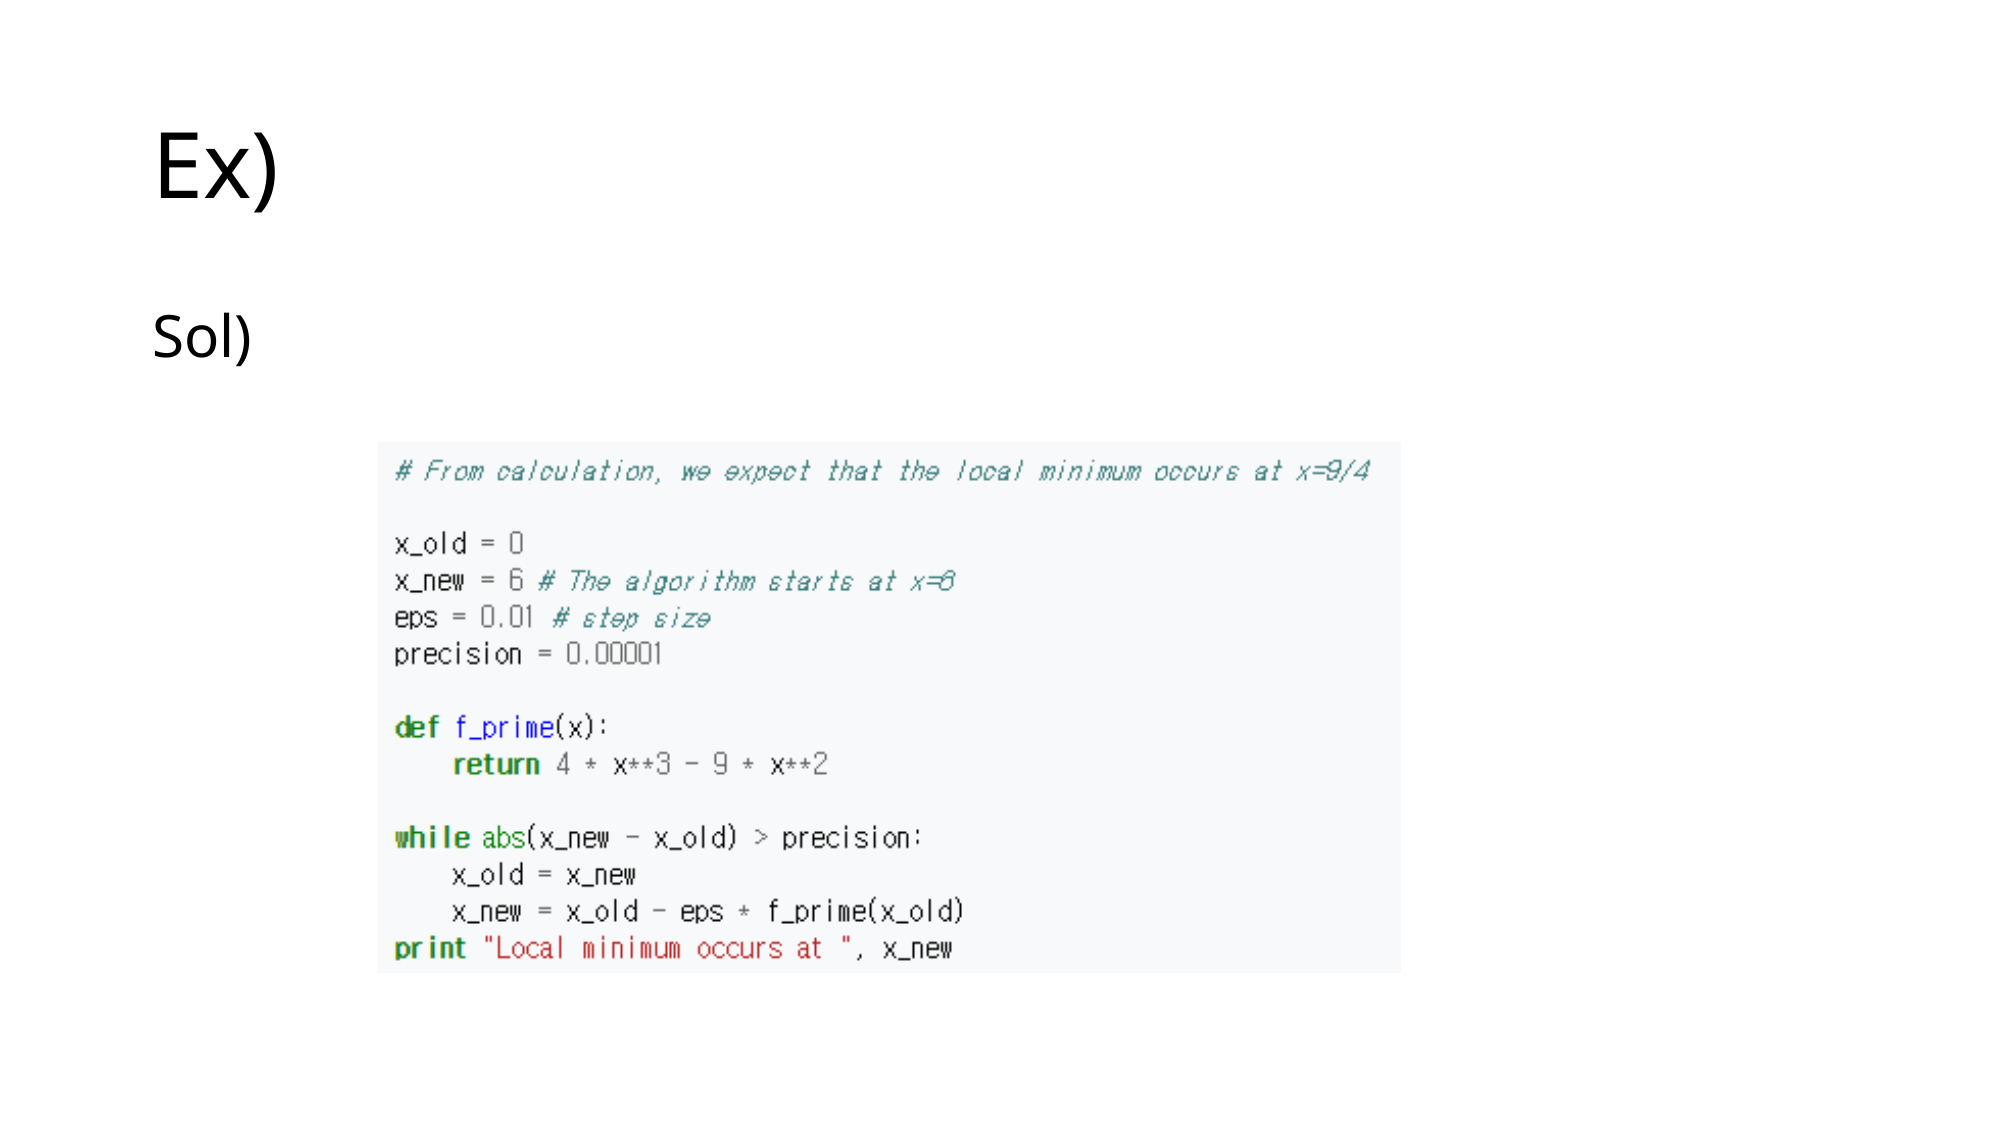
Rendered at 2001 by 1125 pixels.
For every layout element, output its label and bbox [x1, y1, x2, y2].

picture [378, 442, 1401, 973]
